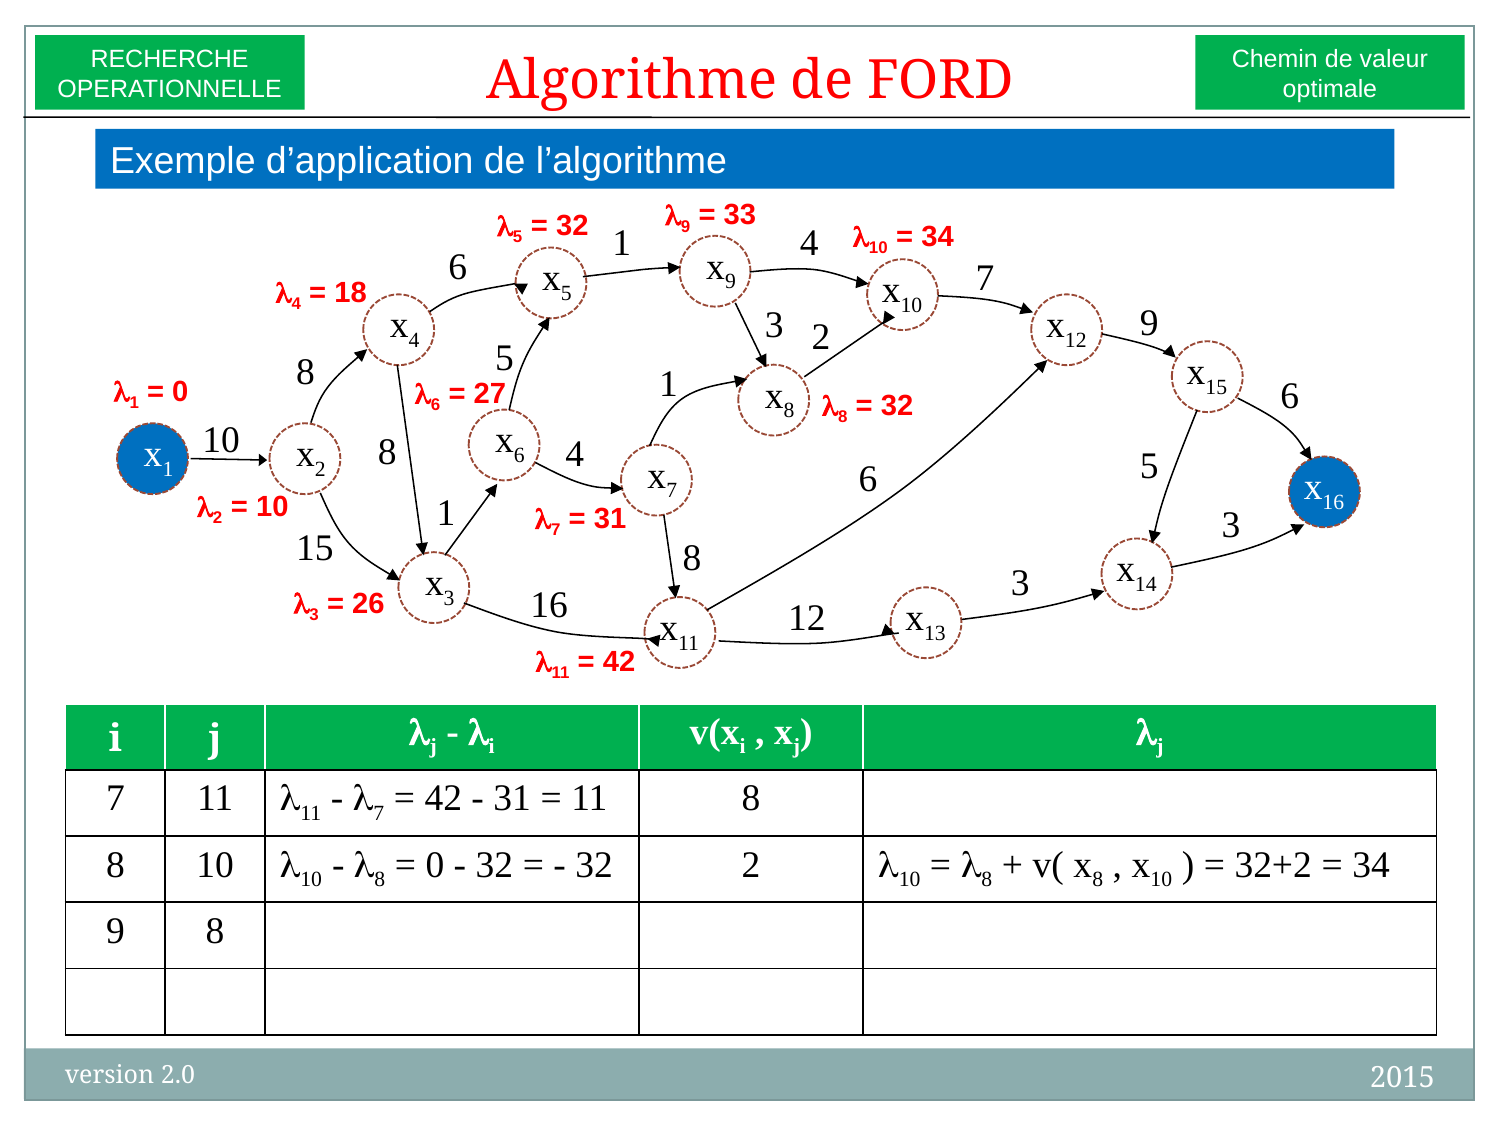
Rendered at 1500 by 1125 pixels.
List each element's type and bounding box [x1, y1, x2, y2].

text_box [1195, 35, 1465, 110]
table_header [266, 705, 638, 769]
table_cell [166, 771, 264, 835]
table_cell [266, 771, 638, 835]
table_cell [66, 969, 164, 1034]
table_cell [640, 837, 862, 901]
table_cell [640, 903, 862, 968]
text_box [35, 35, 305, 110]
table_cell [640, 771, 862, 835]
table_cell [266, 903, 638, 968]
slide_number [950, 1050, 1450, 1111]
table_cell [864, 837, 1436, 901]
footer [50, 1051, 638, 1112]
table_cell [66, 903, 164, 968]
table_header [66, 705, 164, 769]
table_cell [266, 837, 638, 901]
title [316, 37, 1184, 116]
table_cell [864, 771, 1436, 835]
table_cell [66, 771, 164, 835]
table_cell [66, 837, 164, 901]
table_header [166, 705, 264, 769]
text_box [90, 128, 1395, 690]
table_header [640, 705, 862, 769]
table_header [864, 705, 1436, 769]
table_cell [166, 837, 264, 901]
table_cell [166, 969, 264, 1034]
table_cell [640, 969, 862, 1034]
table_cell [166, 903, 264, 968]
table_cell [266, 969, 638, 1034]
table_cell [864, 969, 1436, 1034]
table_cell [864, 903, 1436, 968]
